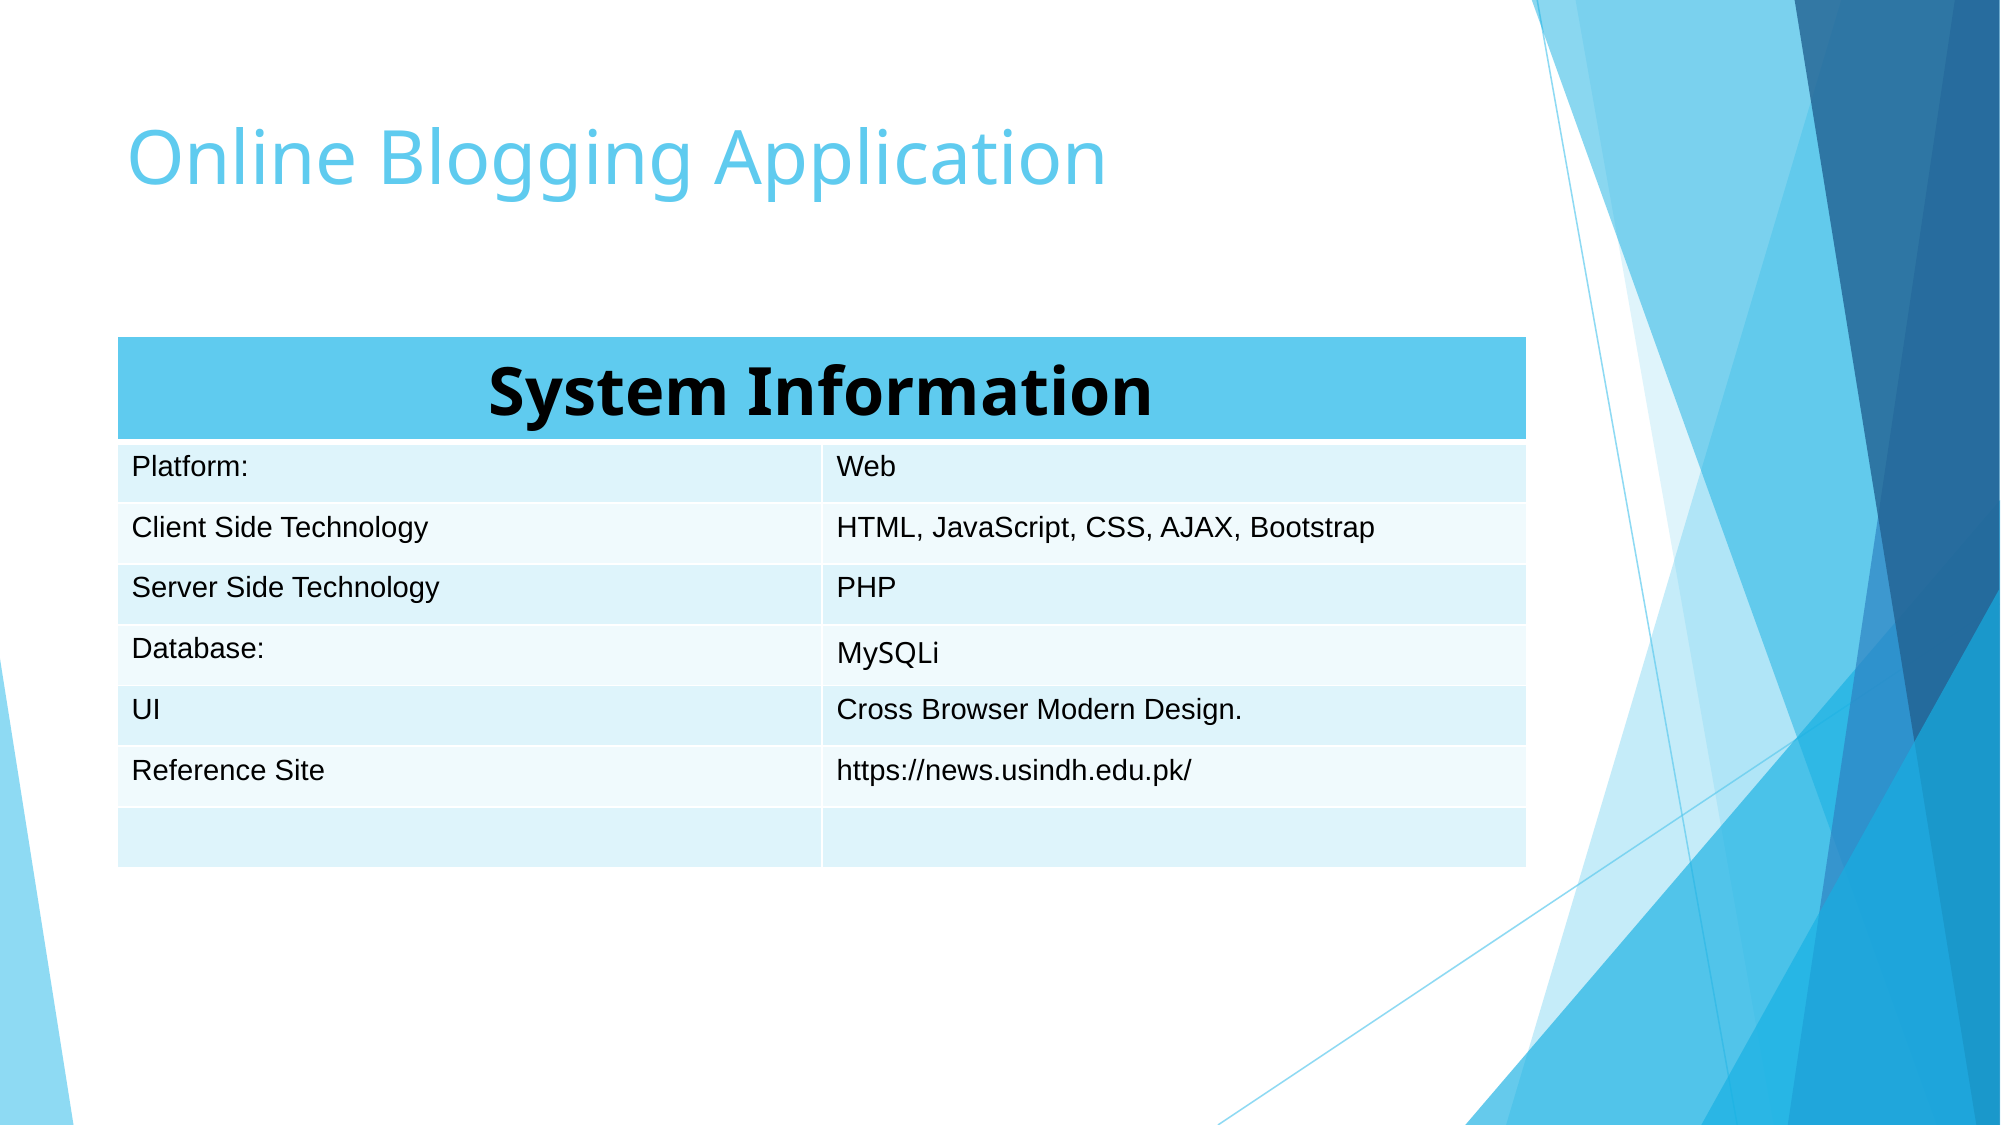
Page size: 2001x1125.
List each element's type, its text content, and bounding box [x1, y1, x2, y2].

table_cell Database: [118, 626, 821, 685]
title Online Blogging Application [111, 102, 1522, 319]
table_cell MySQLi [823, 626, 1526, 685]
table_cell Server Side Technology [118, 565, 821, 624]
table_cell [823, 808, 1526, 867]
table_cell Cross Browser Modern Design. [823, 686, 1526, 745]
table_cell PHP [823, 565, 1526, 624]
table_cell UI [118, 686, 821, 745]
table_cell https://news.usindh.edu.pk/ [823, 747, 1526, 806]
table_cell HTML, JavaScript, CSS, AJAX, Bootstrap [823, 504, 1526, 563]
table_cell Client Side Technology [118, 504, 821, 563]
table_cell Web [823, 445, 1526, 502]
table_header System Information [118, 337, 1526, 439]
table_cell Reference Site [118, 747, 821, 806]
table_cell [118, 808, 821, 867]
table_cell Platform: [118, 445, 821, 502]
